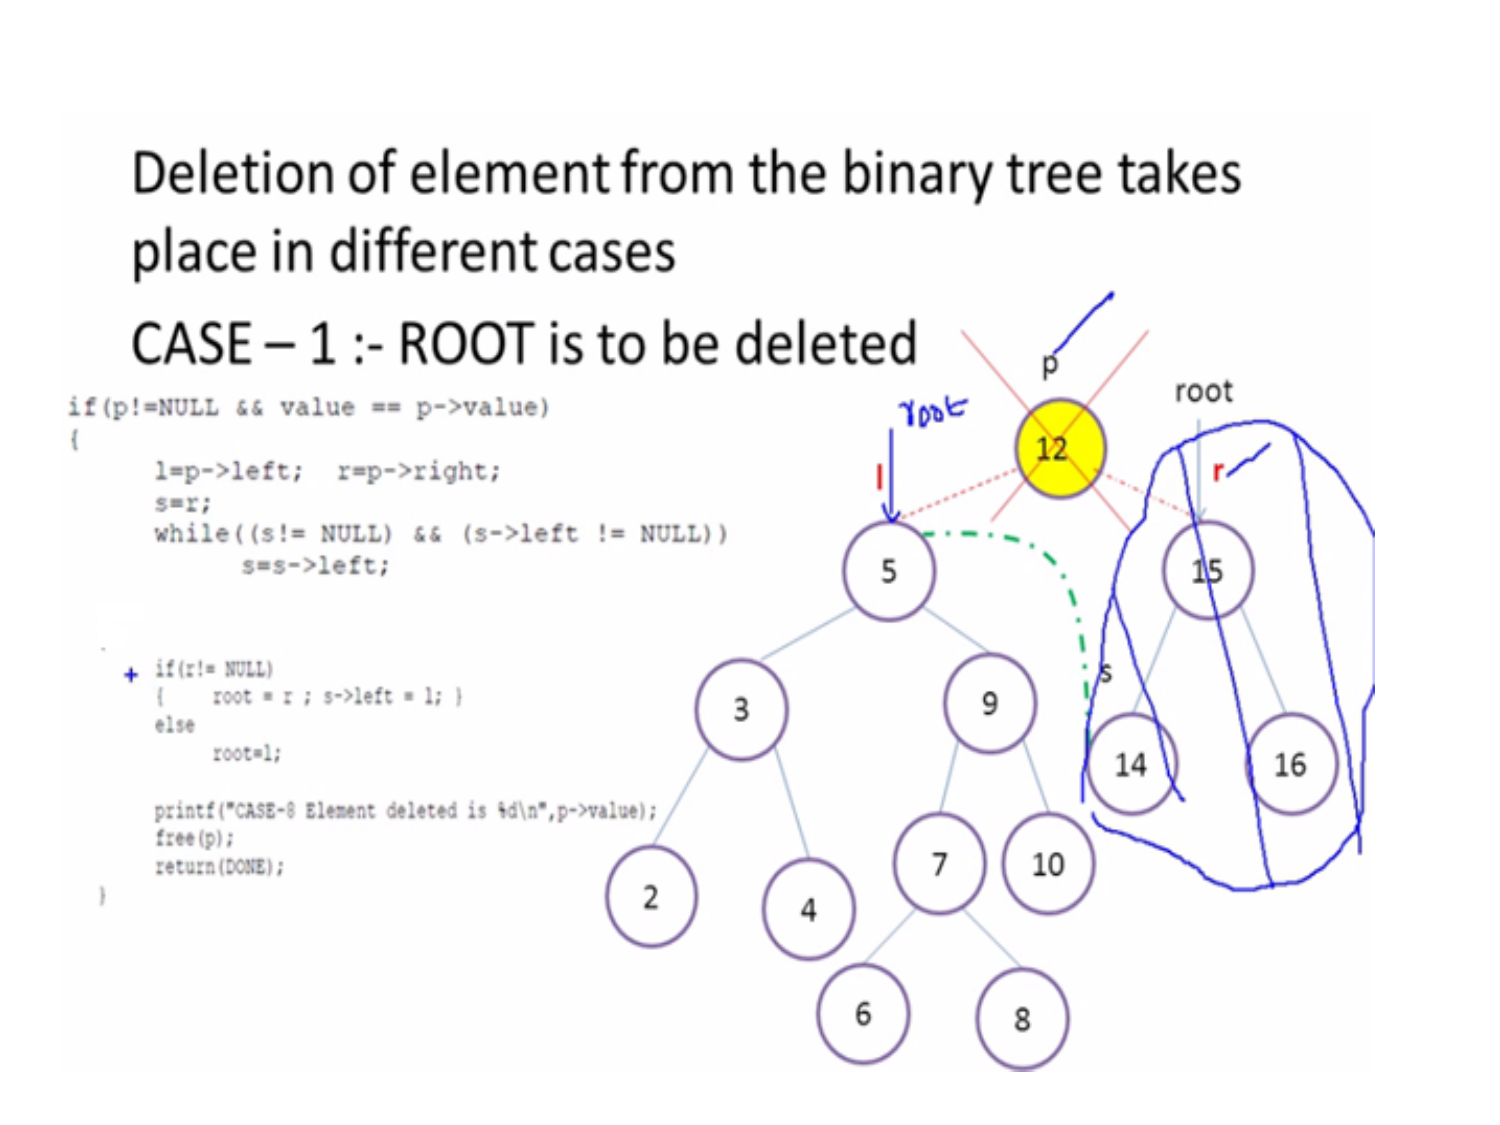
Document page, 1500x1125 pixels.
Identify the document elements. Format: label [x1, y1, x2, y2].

list [62, 112, 1376, 1073]
